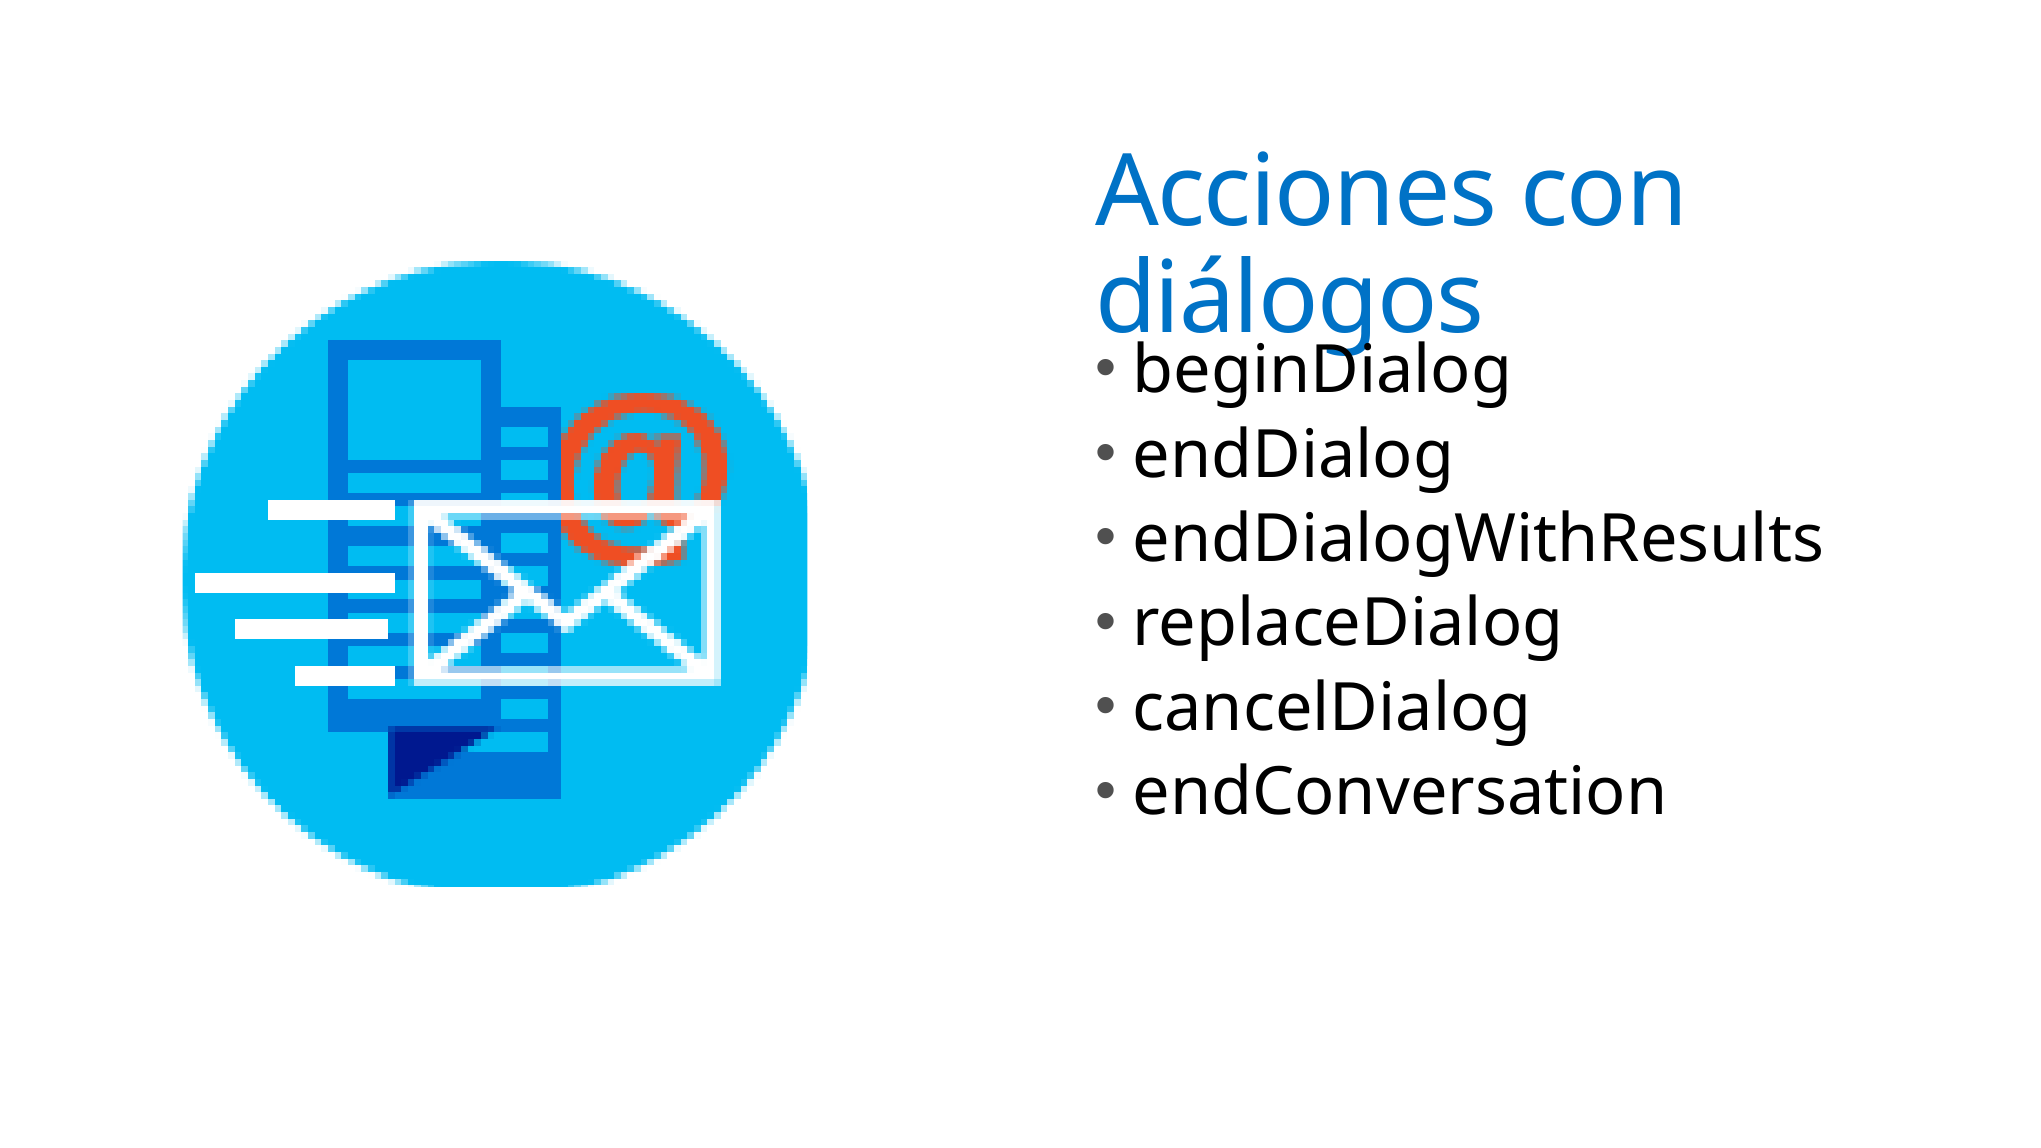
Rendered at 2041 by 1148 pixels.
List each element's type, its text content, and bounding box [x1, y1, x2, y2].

picture [182, 600, 433, 887]
picture [196, 341, 726, 798]
title Acciones con diálogos [1080, 123, 1980, 288]
picture [182, 260, 480, 559]
picture [522, 260, 808, 485]
picture [569, 674, 808, 887]
list beginDialog endDialog endDialogWithResults replaceDialog cancelDialog endConversation [1080, 320, 1980, 850]
